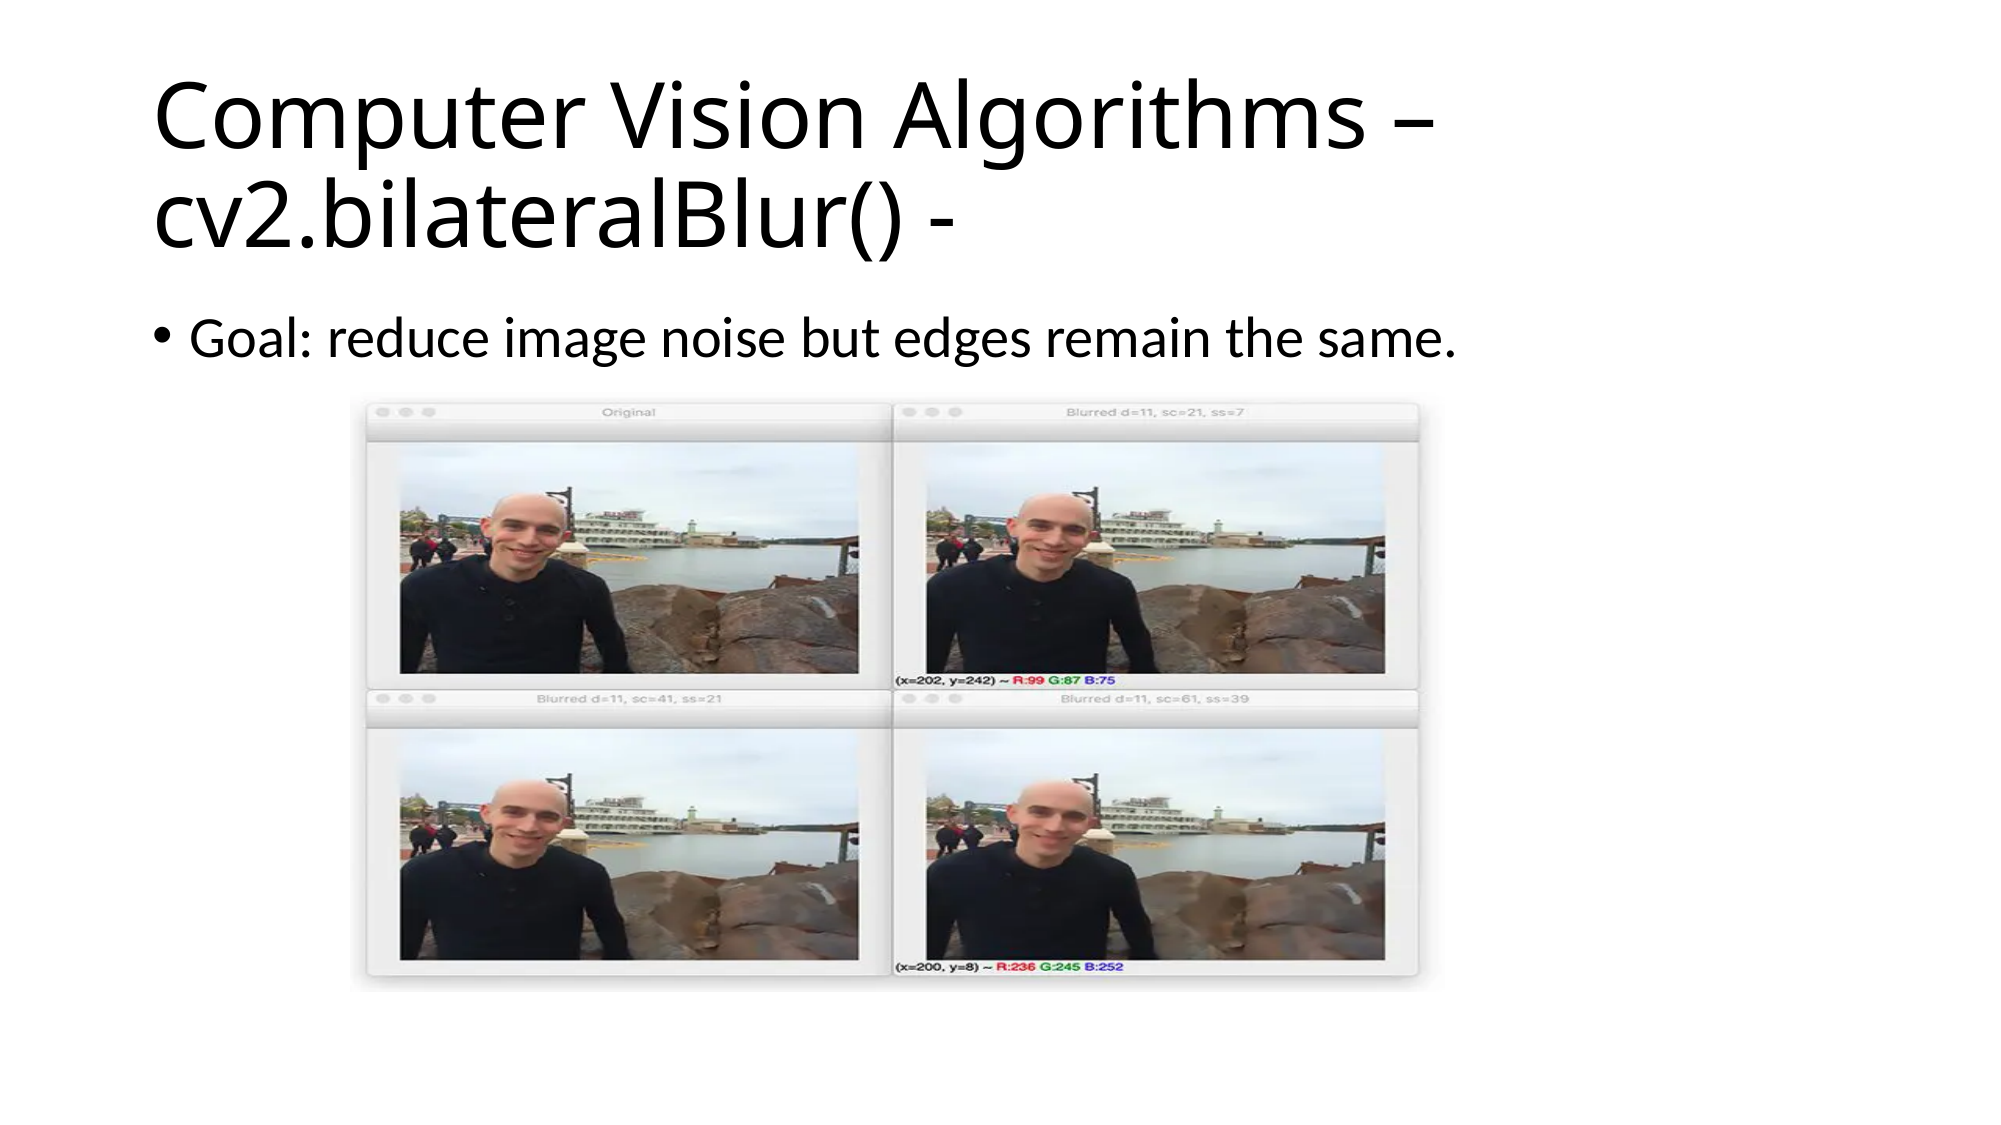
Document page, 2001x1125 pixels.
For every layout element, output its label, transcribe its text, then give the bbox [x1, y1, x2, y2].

title Computer Vision Algorithms – cv2.bilateralBlur() - [137, 59, 1863, 278]
picture [350, 392, 1445, 992]
list Goal: reduce image noise but edges remain the same. [137, 299, 1863, 1014]
